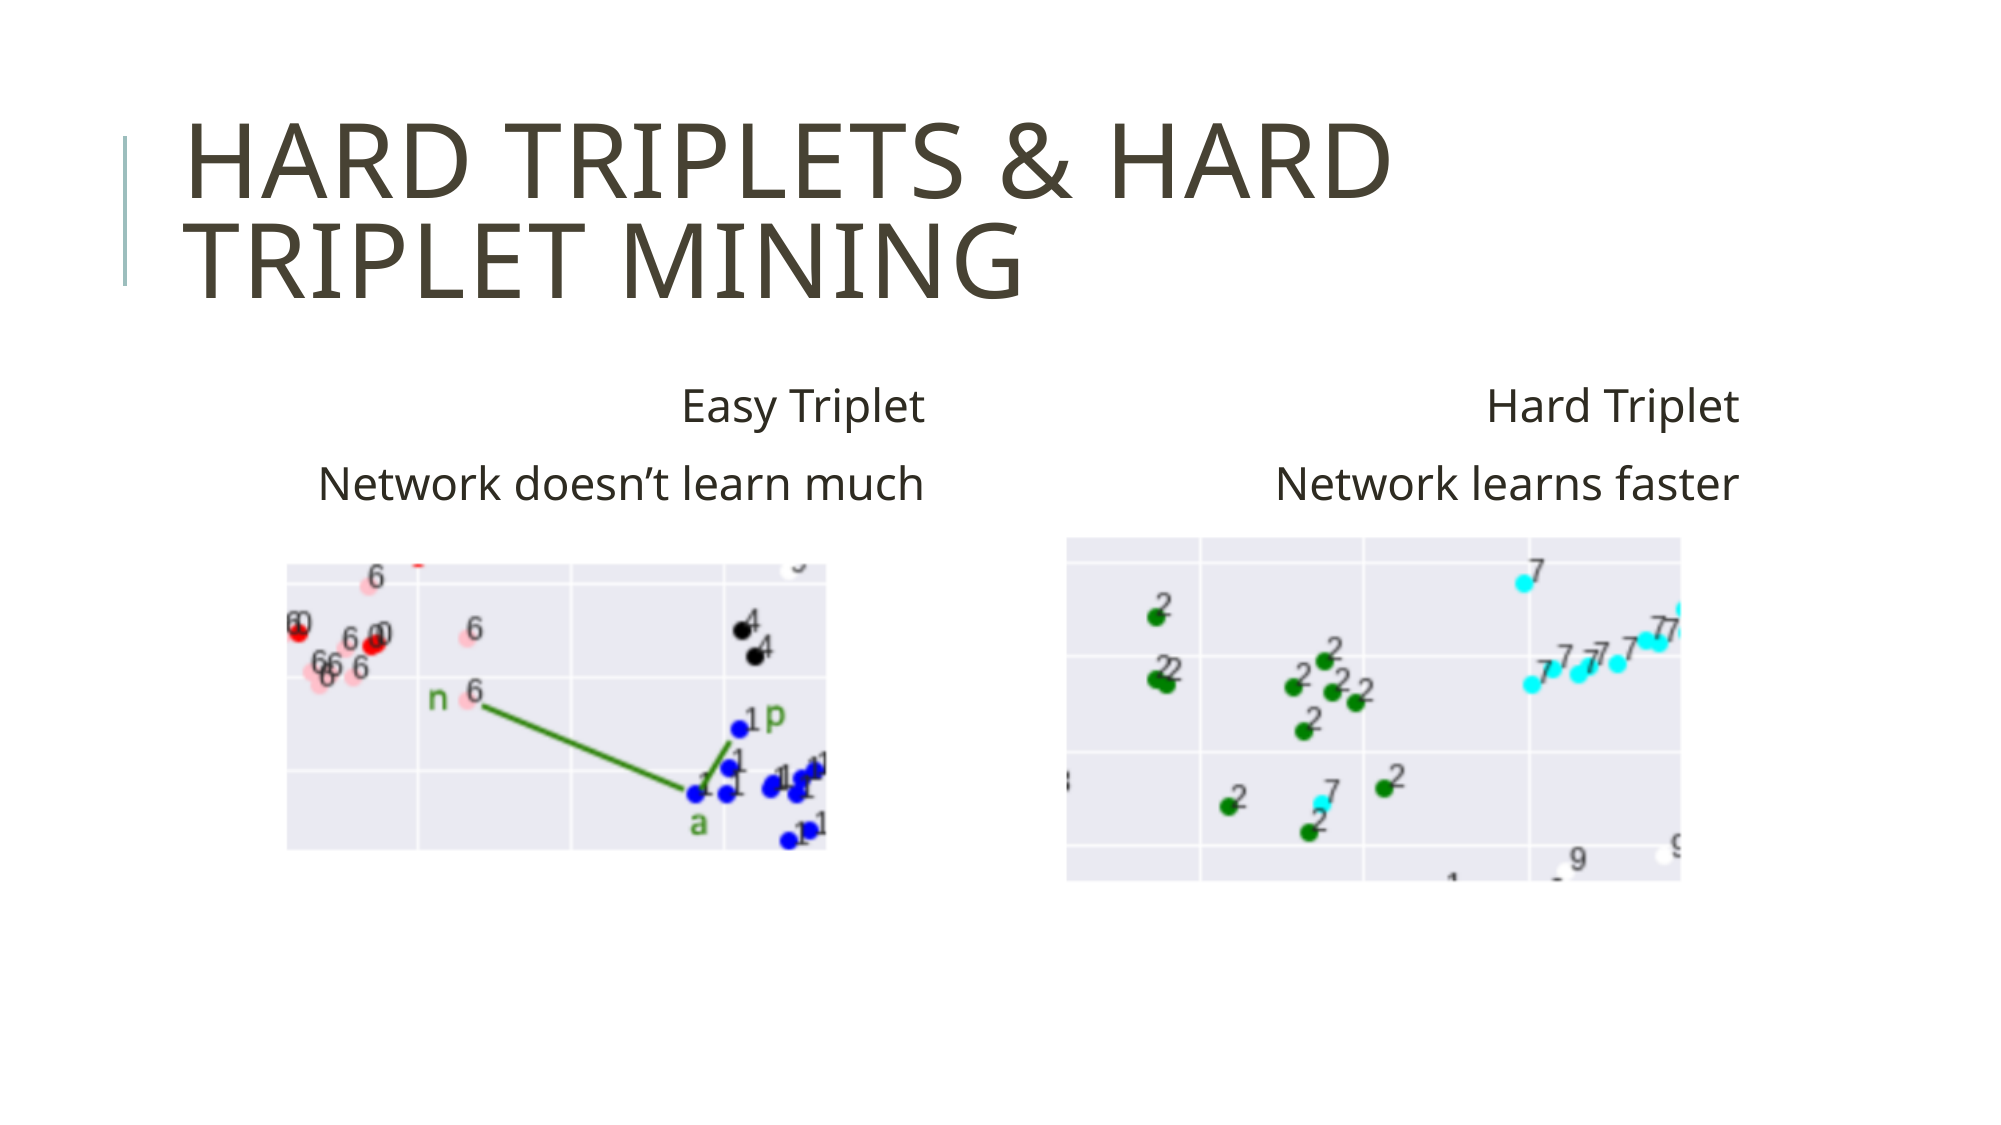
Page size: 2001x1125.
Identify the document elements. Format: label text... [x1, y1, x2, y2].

list Hard Triplet Network learns faster [982, 375, 1763, 1035]
list Easy Triplet Network doesn’t learn much [168, 375, 948, 1035]
picture [259, 542, 857, 868]
title Hard Triplets & Hard Triplet Mining [168, 96, 1763, 342]
picture [1045, 522, 1700, 888]
